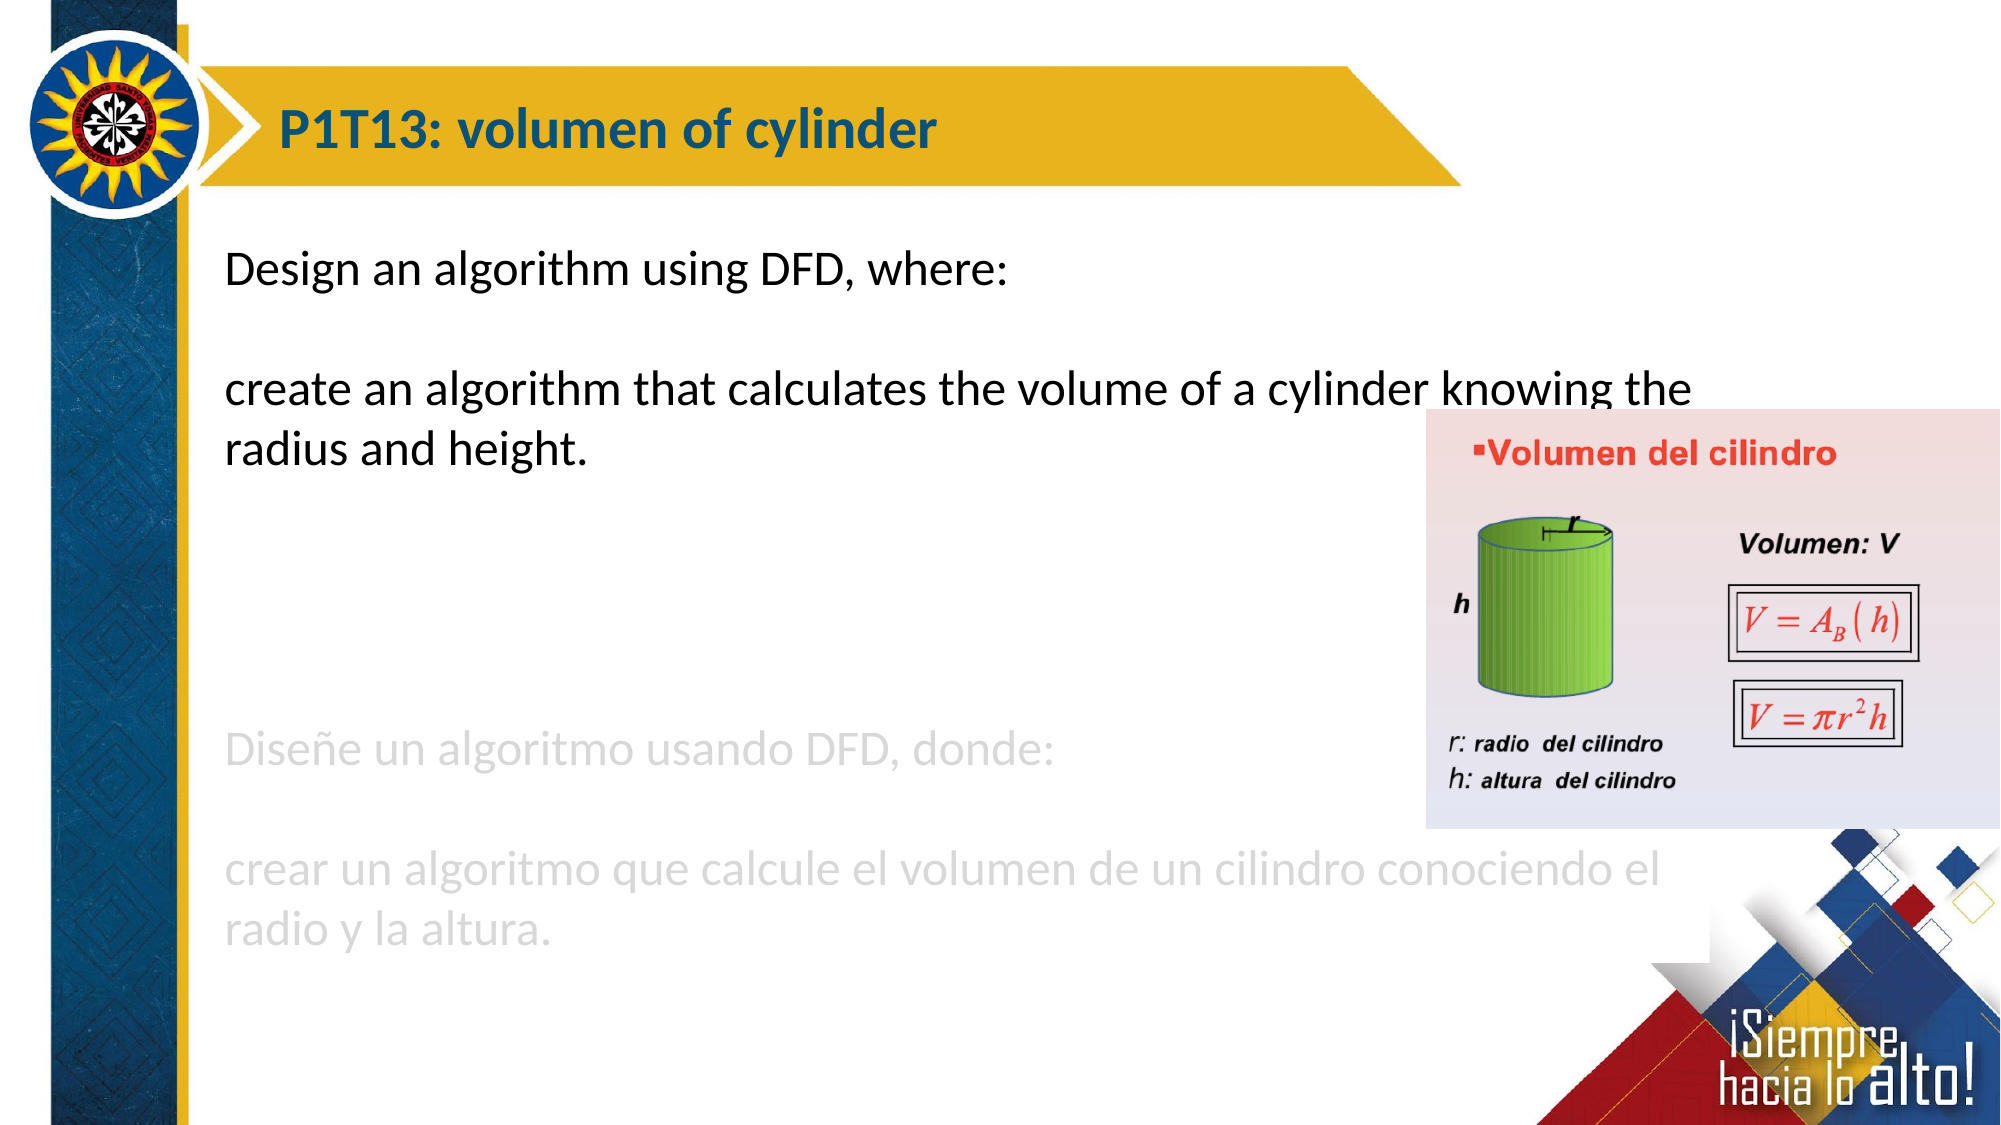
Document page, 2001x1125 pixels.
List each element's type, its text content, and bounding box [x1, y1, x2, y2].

text_box P1T13: volumen of cylinder [264, 82, 1389, 168]
picture [0, 0, 2001, 1125]
text_box Design an algorithm using DFD, where: create an algorithm that calculates the volume of a cylinder knowing the radius and height. Diseñe un algoritmo usando DFD, donde: crear un algoritmo que calcule el volumen de un cilindro conociendo el radio y la altura. [209, 227, 1710, 963]
